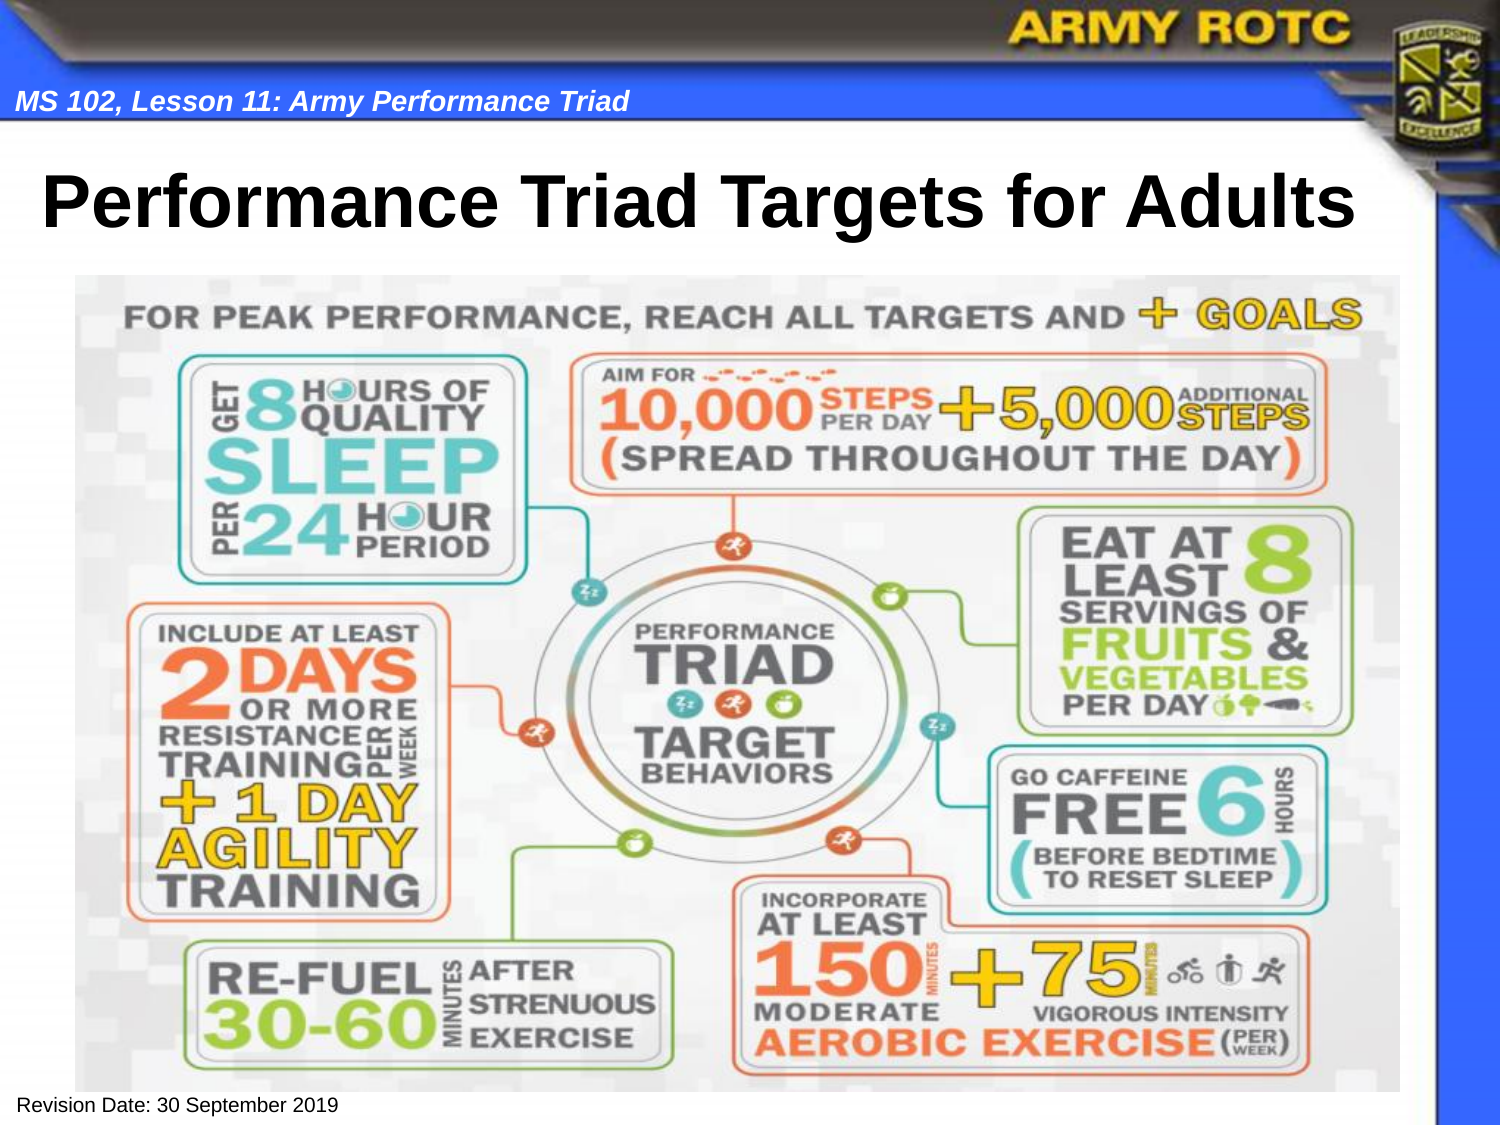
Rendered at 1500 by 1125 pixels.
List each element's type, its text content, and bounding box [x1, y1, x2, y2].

title Performance Triad Targets for Adults [0, 125, 1400, 250]
picture [0, 0, 1500, 1125]
